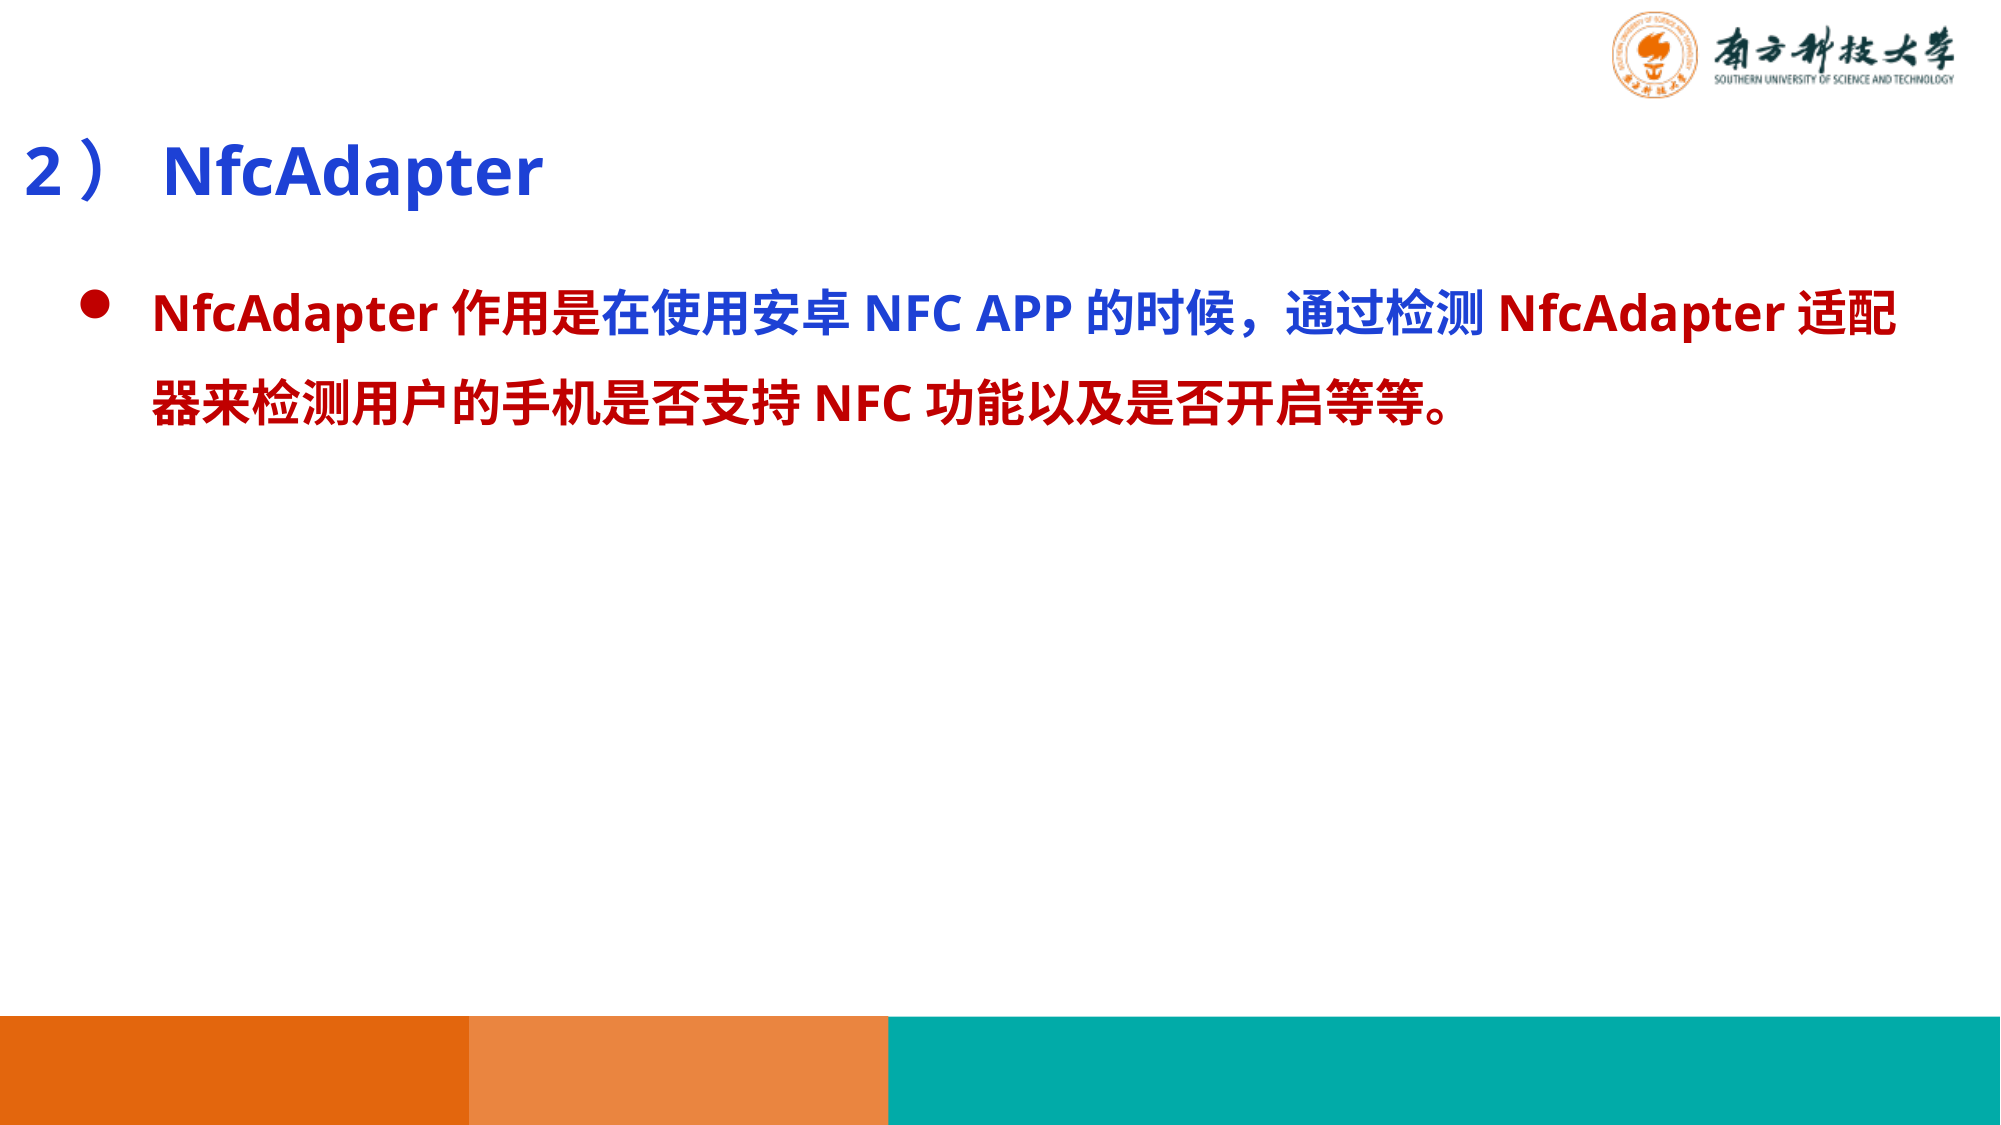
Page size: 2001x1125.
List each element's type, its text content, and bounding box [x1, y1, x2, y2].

text_box 2）NfcAdapter [9, 41, 1929, 216]
picture [1612, 0, 1972, 110]
text_box NfcAdapter作用是在使用安卓NFC APP的时候，通过检测NfcAdapter适配器来检测用户的手机是否支持NFC功能以及是否开启等等。 [61, 243, 1946, 529]
